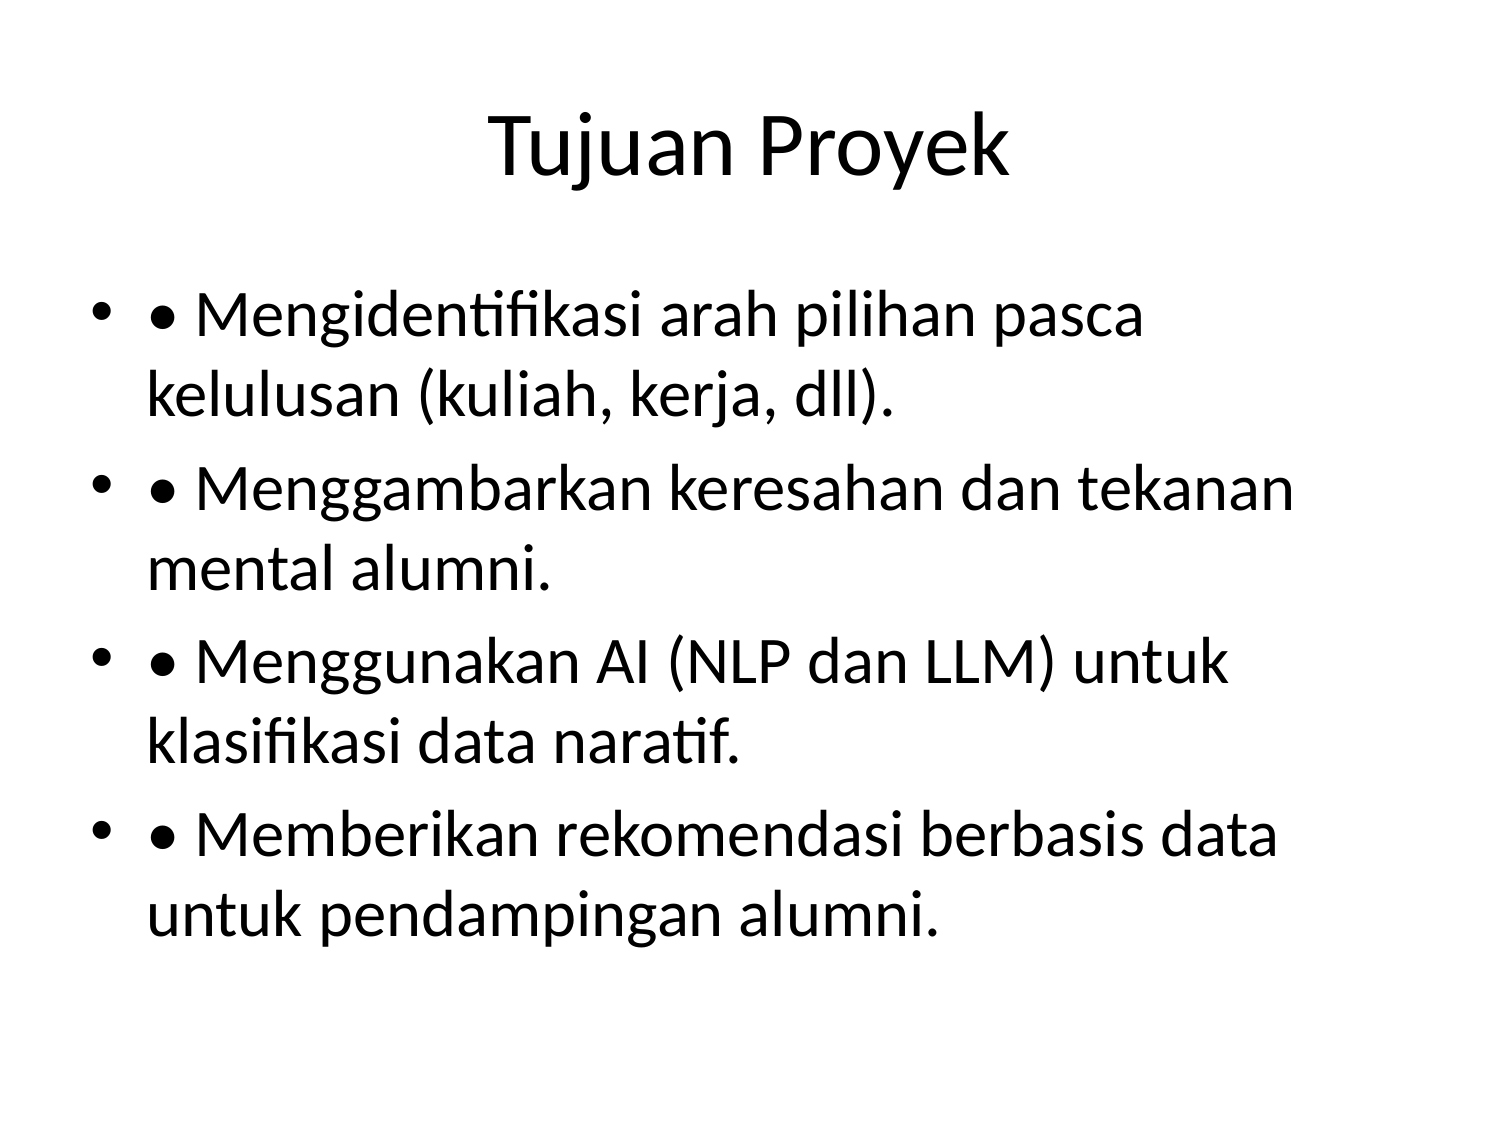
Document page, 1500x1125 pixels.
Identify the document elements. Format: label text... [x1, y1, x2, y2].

title Tujuan Proyek [75, 45, 1425, 233]
list • Mengidentifikasi arah pilihan pasca kelulusan (kuliah, kerja, dll). • Menggambarkan keresahan dan tekanan mental alumni. • Menggunakan AI (NLP dan LLM) untuk klasifikasi data naratif. • Memberikan rekomendasi berbasis data untuk pendampingan alumni. [75, 262, 1425, 1005]
